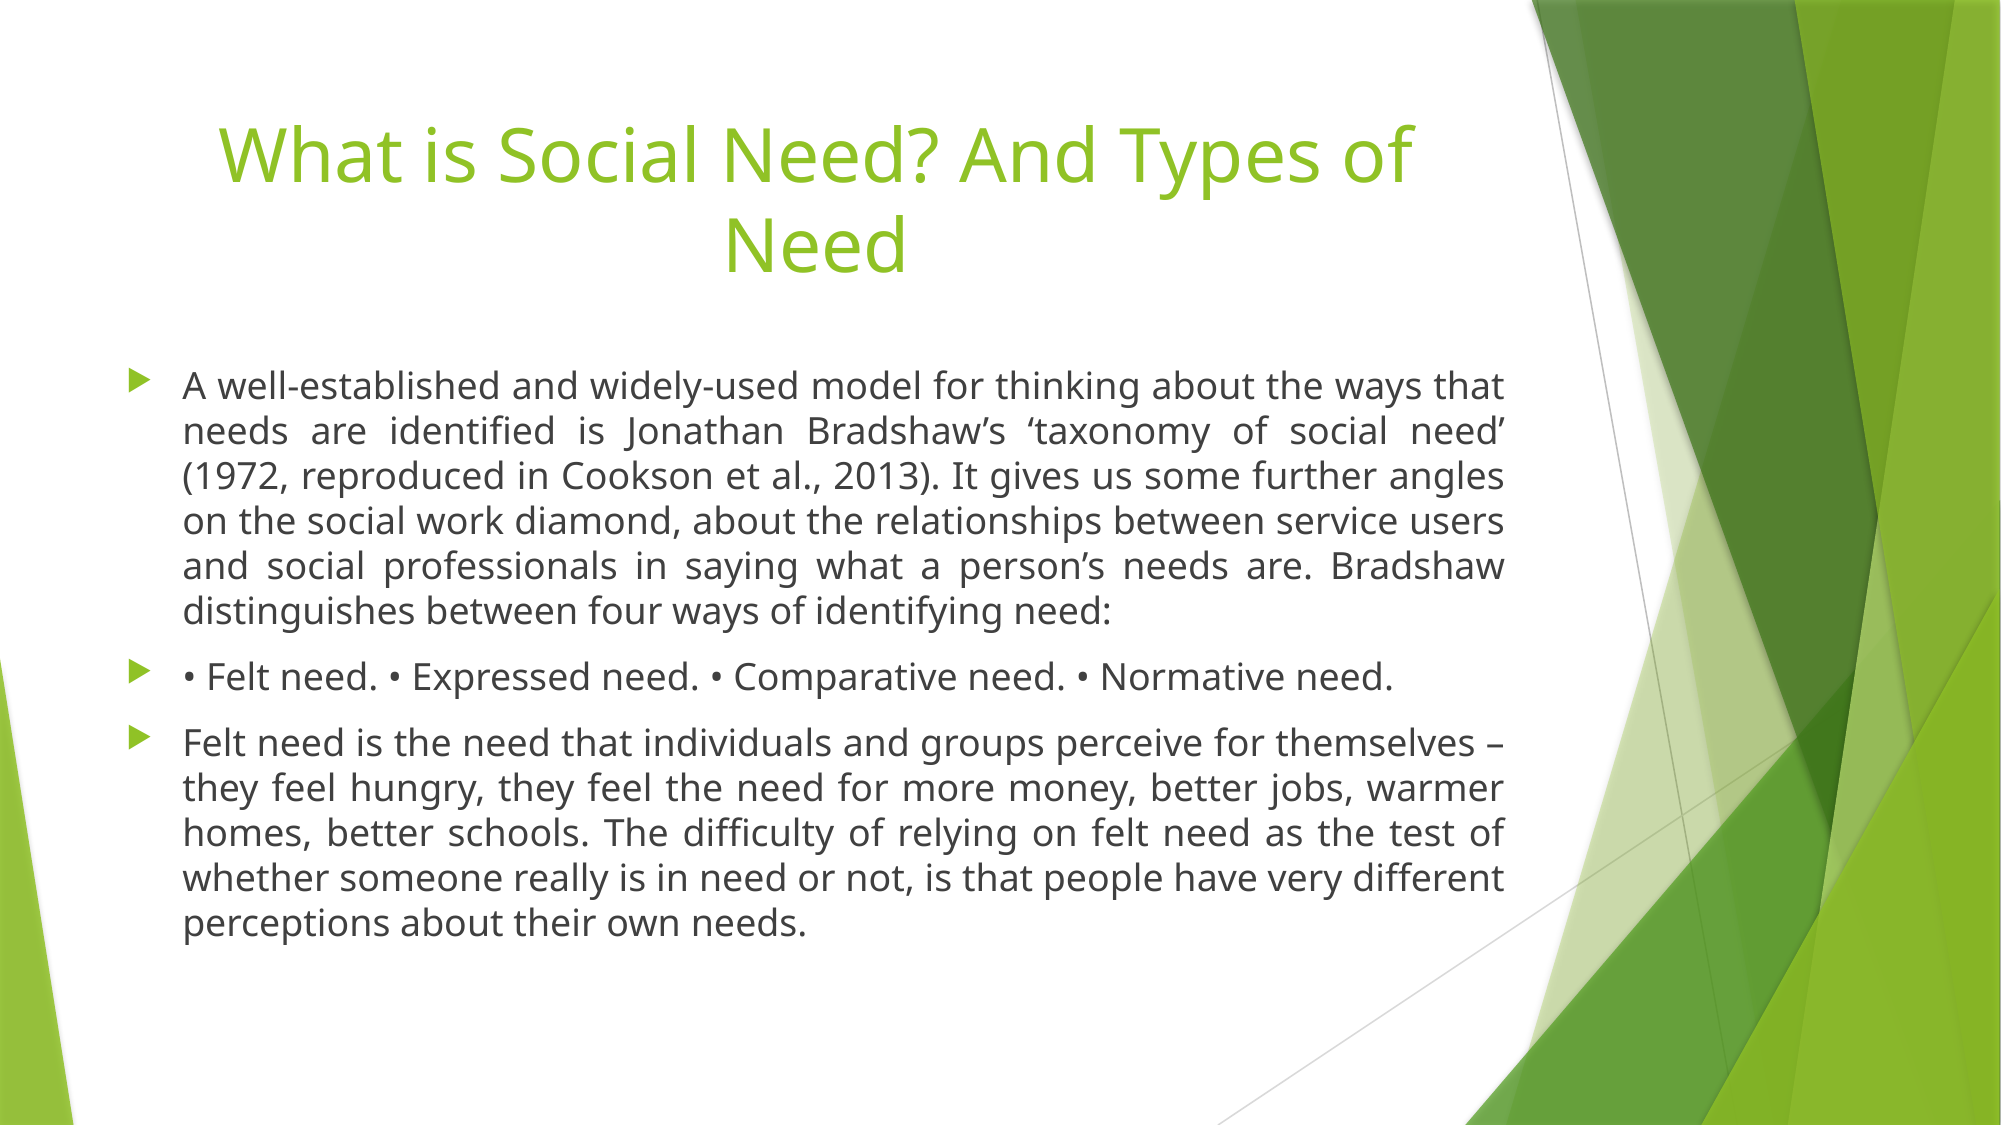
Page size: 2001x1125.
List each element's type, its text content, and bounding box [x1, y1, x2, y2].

title What is Social Need? And Types of Need [111, 99, 1522, 317]
list A well-established and widely-used model for thinking about the ways that needs are identified is Jonathan Bradshaw’s ‘taxonomy of social need’ (1972, reproduced in Cookson et al., 2013). It gives us some further angles on the social work diamond, about the relationships between service users and social professionals in saying what a person’s needs are. Bradshaw distinguishes between four ways of identifying need: • Felt need. • Expressed need. • Comparative need. • Normative need. Felt need is the need that individuals and groups perceive for themselves – they feel hungry, they feel the need for more money, better jobs, warmer homes, better schools. The difficulty of relying on felt need as the test of whether someone really is in need or not, is that people have very different perceptions about their own needs. [111, 354, 1522, 992]
